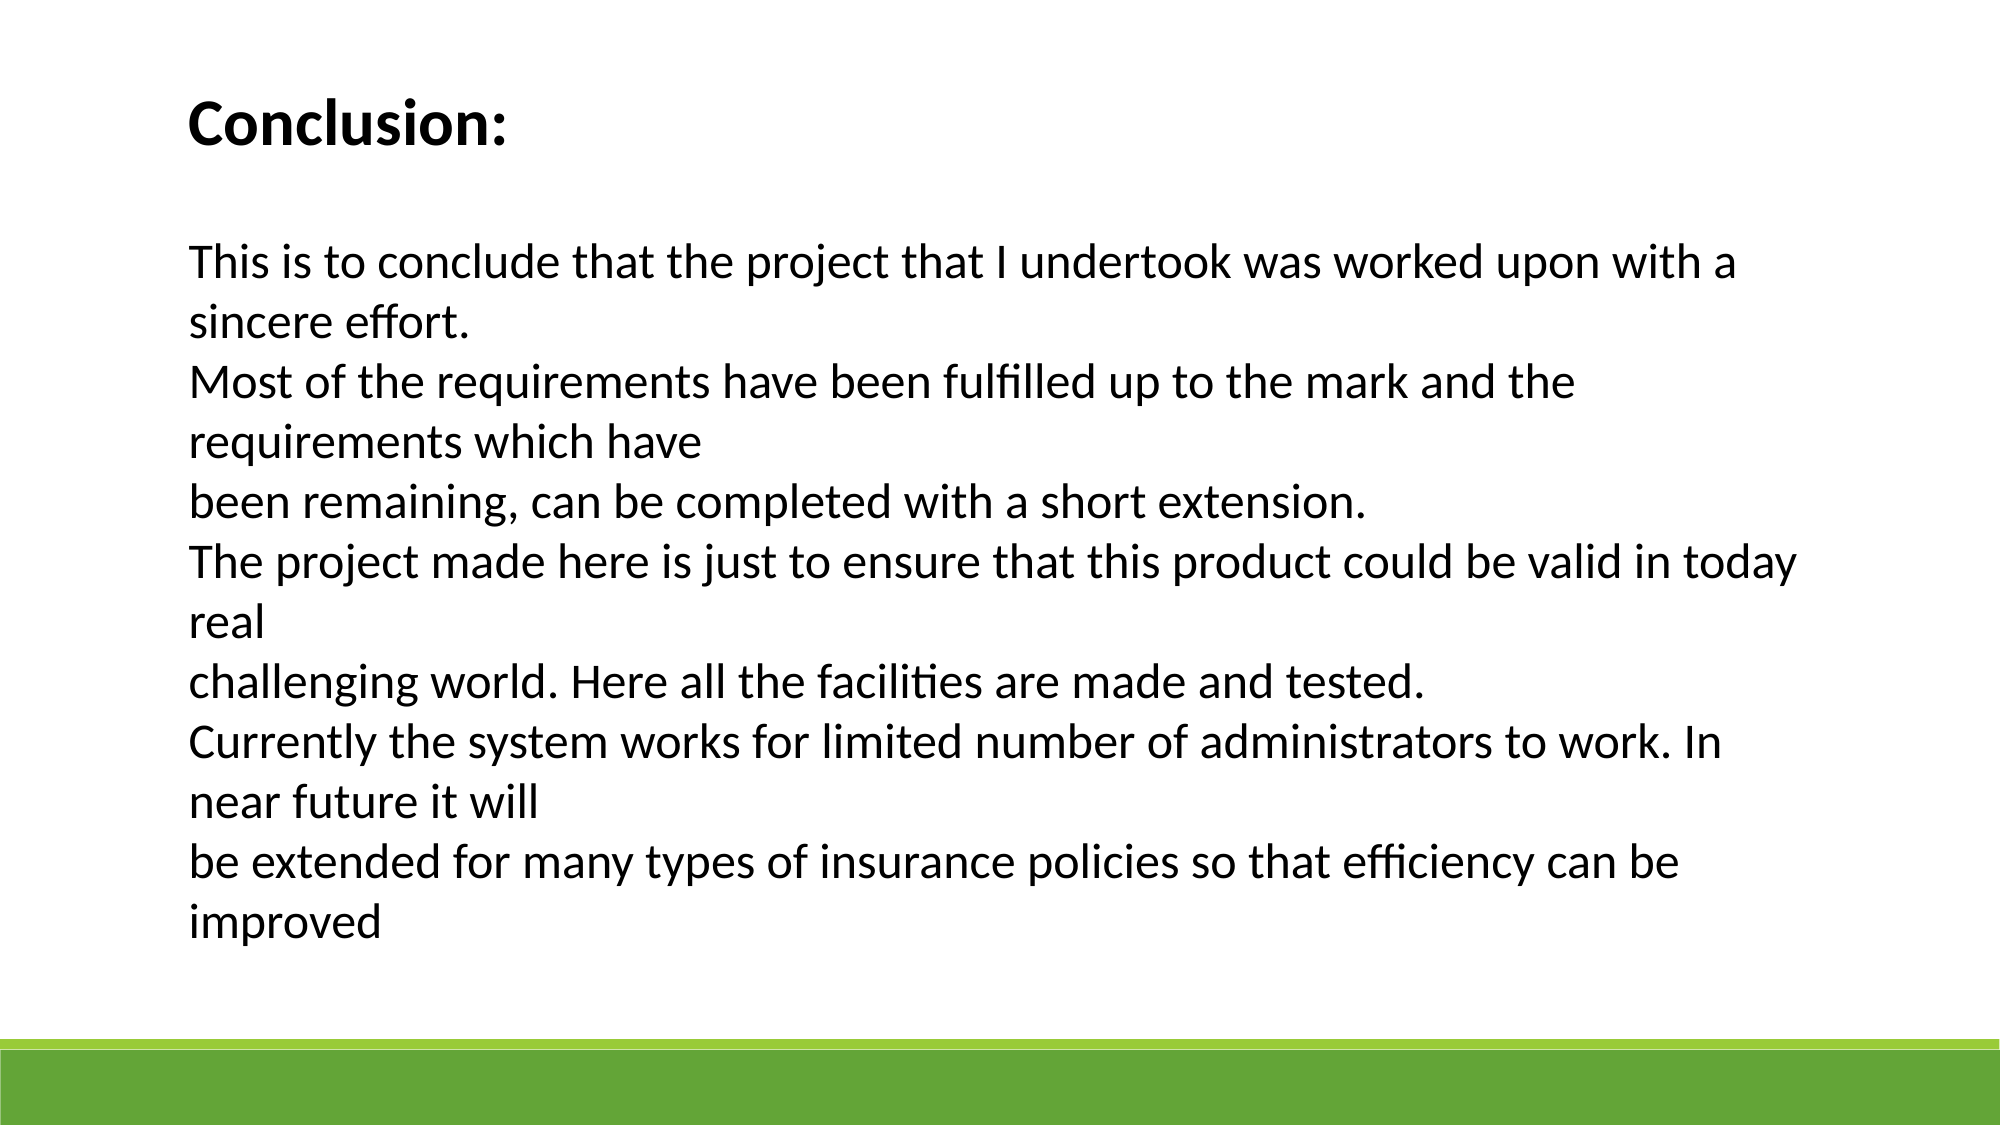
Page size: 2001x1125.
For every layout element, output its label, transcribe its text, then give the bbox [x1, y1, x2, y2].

text_box Conclusion: This is to conclude that the project that I undertook was worked upon with a sincere effort. Most of the requirements have been fulfilled up to the mark and the requirements which have been remaining, can be completed with a short extension. The project made here is just to ensure that this product could be valid in today real challenging world. Here all the facilities are made and tested. Currently the system works for limited number of administrators to work. In near future it will be extended for many types of insurance policies so that efficiency can be improved [173, 71, 1827, 957]
